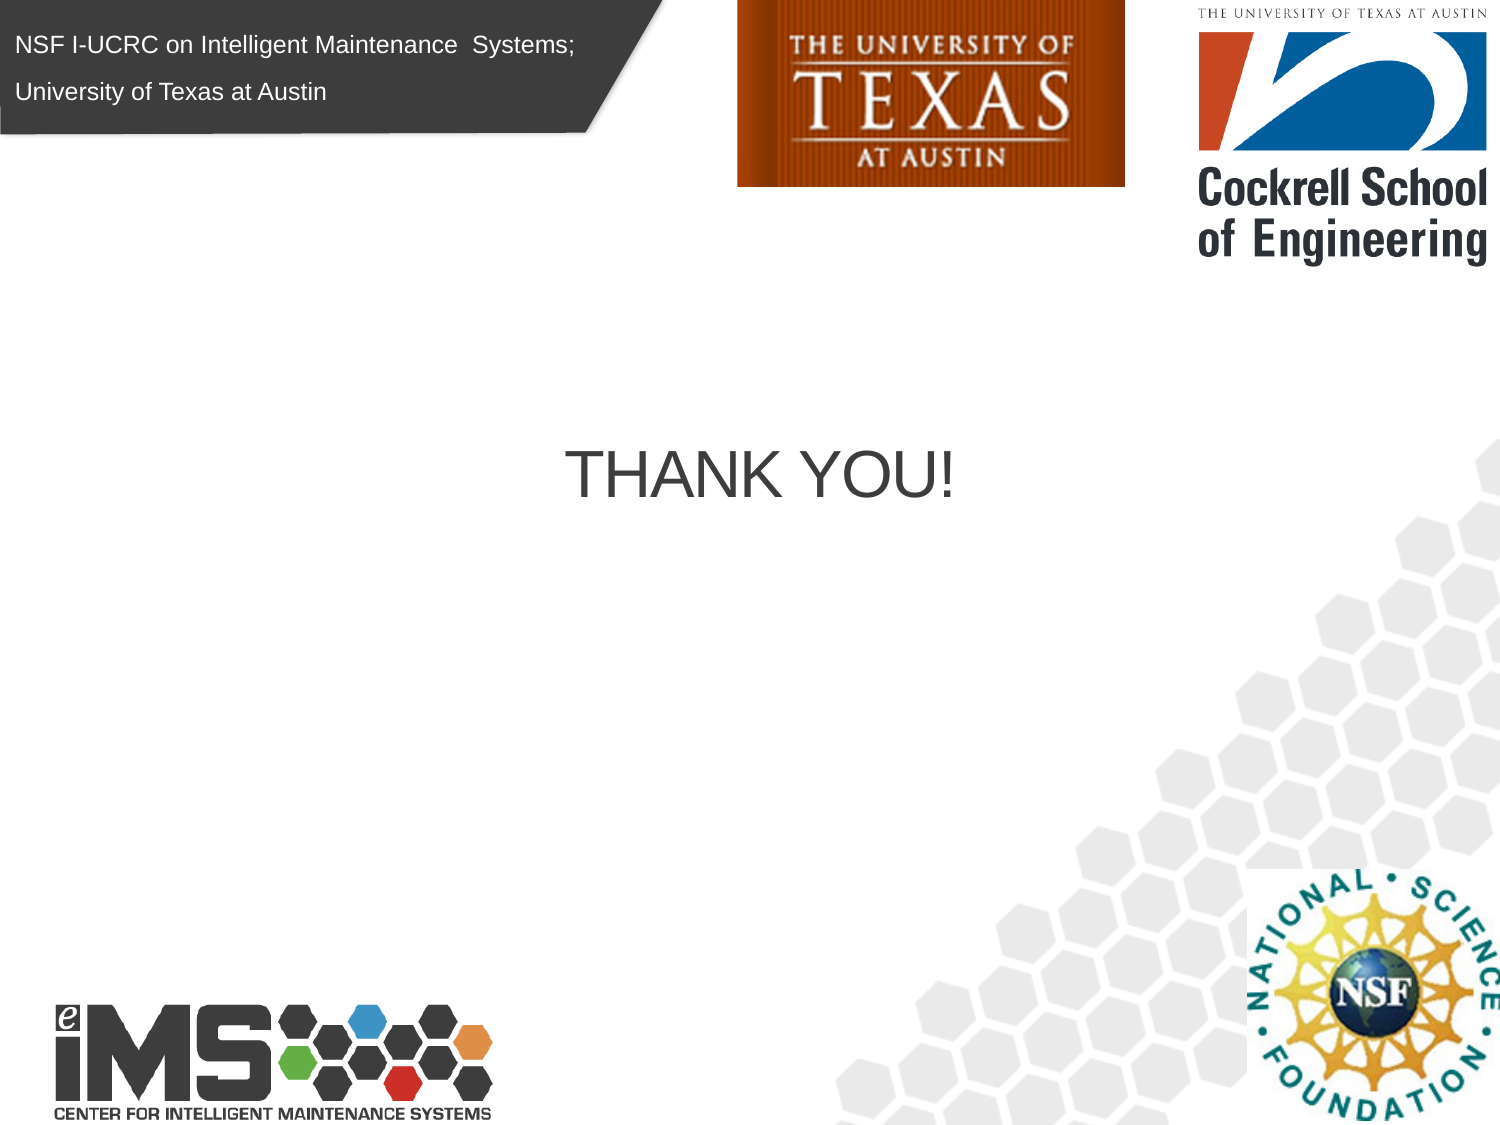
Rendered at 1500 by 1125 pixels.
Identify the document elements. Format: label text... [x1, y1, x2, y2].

picture [1192, 0, 1500, 275]
picture [1247, 869, 1500, 1121]
picture [50, 999, 497, 1125]
picture [737, 0, 1125, 187]
title Thank you! [549, 350, 975, 592]
